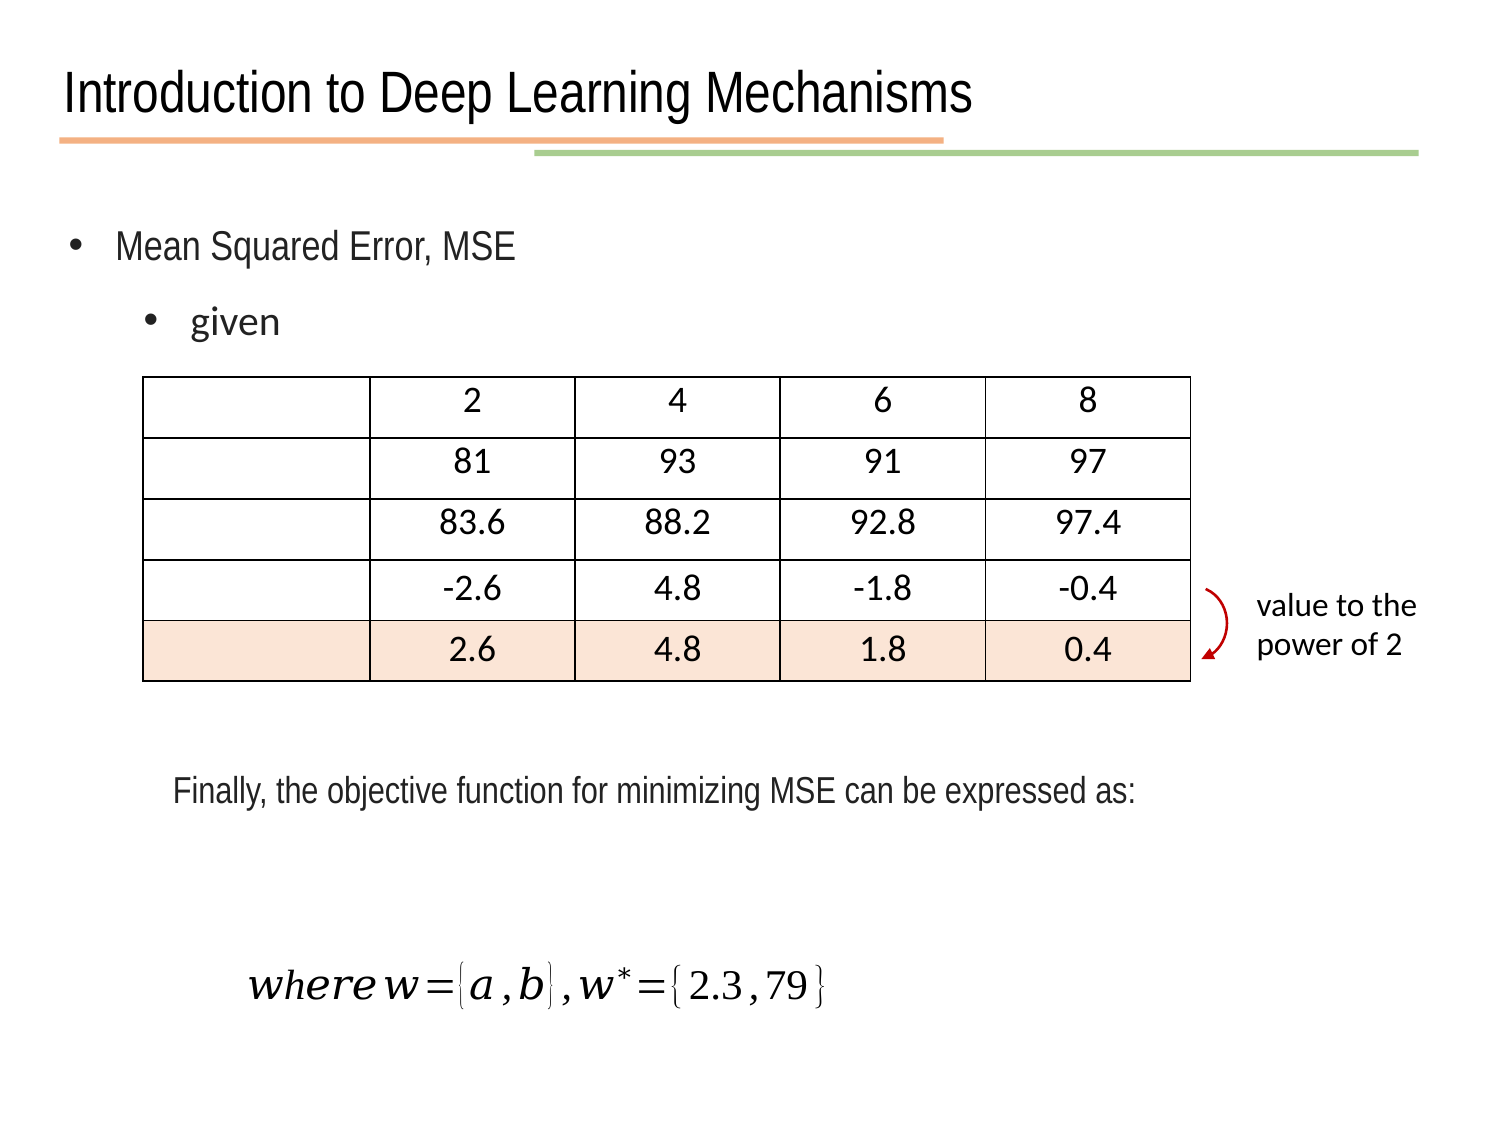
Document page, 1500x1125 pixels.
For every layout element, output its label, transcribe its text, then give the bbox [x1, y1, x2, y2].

text_box Finally, the objective function for minimizing MSE can be expressed as: [158, 758, 1176, 819]
text_box [1193, 588, 1228, 660]
text_box Introduction to Deep Learning Mechanisms [49, 11, 1451, 132]
text_box value to the power of 2 [1241, 575, 1473, 670]
